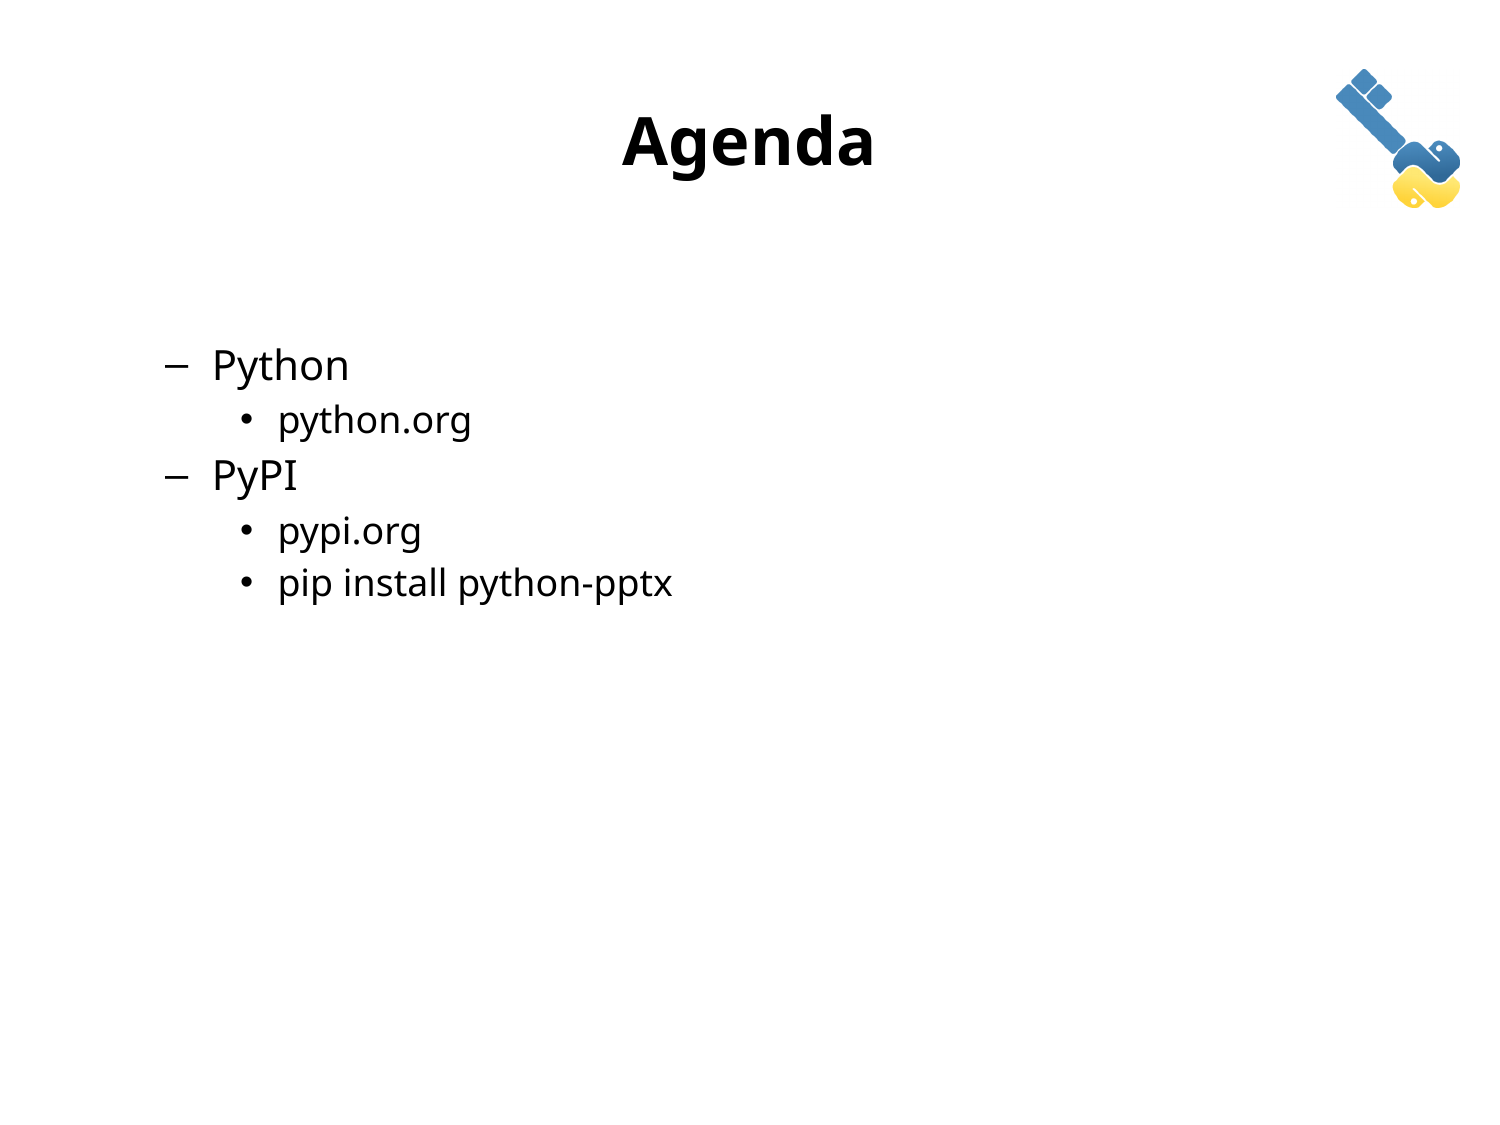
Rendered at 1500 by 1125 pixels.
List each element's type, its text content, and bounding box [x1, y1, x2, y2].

picture [1425, 69, 1460, 208]
title Agenda [75, 45, 1425, 233]
list Installation Python python.org PyPI pypi.org pip install python-pptx [75, 262, 1425, 1005]
